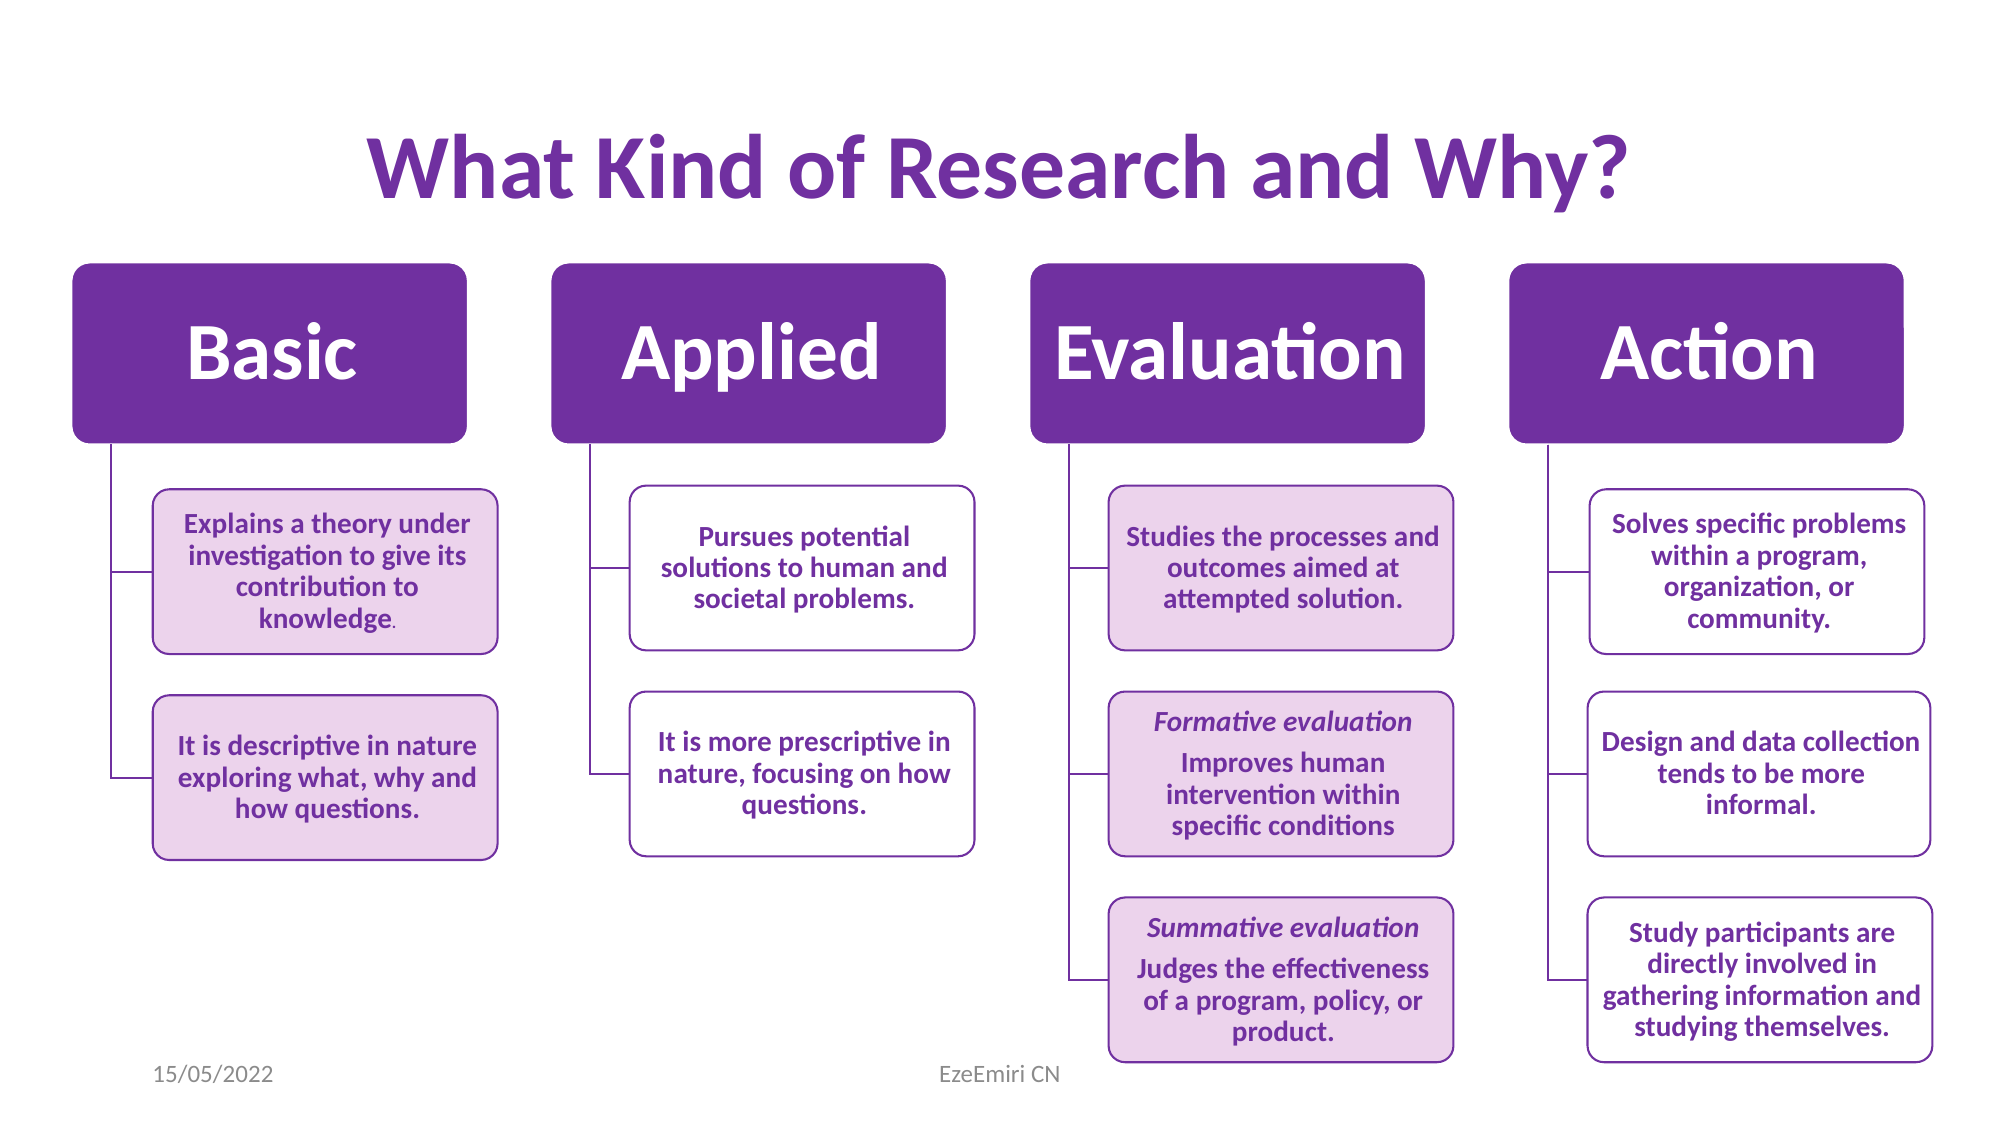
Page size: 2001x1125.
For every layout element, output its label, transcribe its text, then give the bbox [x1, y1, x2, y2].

title What Kind of Research and Why? [137, 59, 1863, 259]
footer EzeEmiri CN [662, 1066, 1338, 1103]
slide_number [137, 1066, 588, 1103]
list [71, 259, 1933, 1066]
